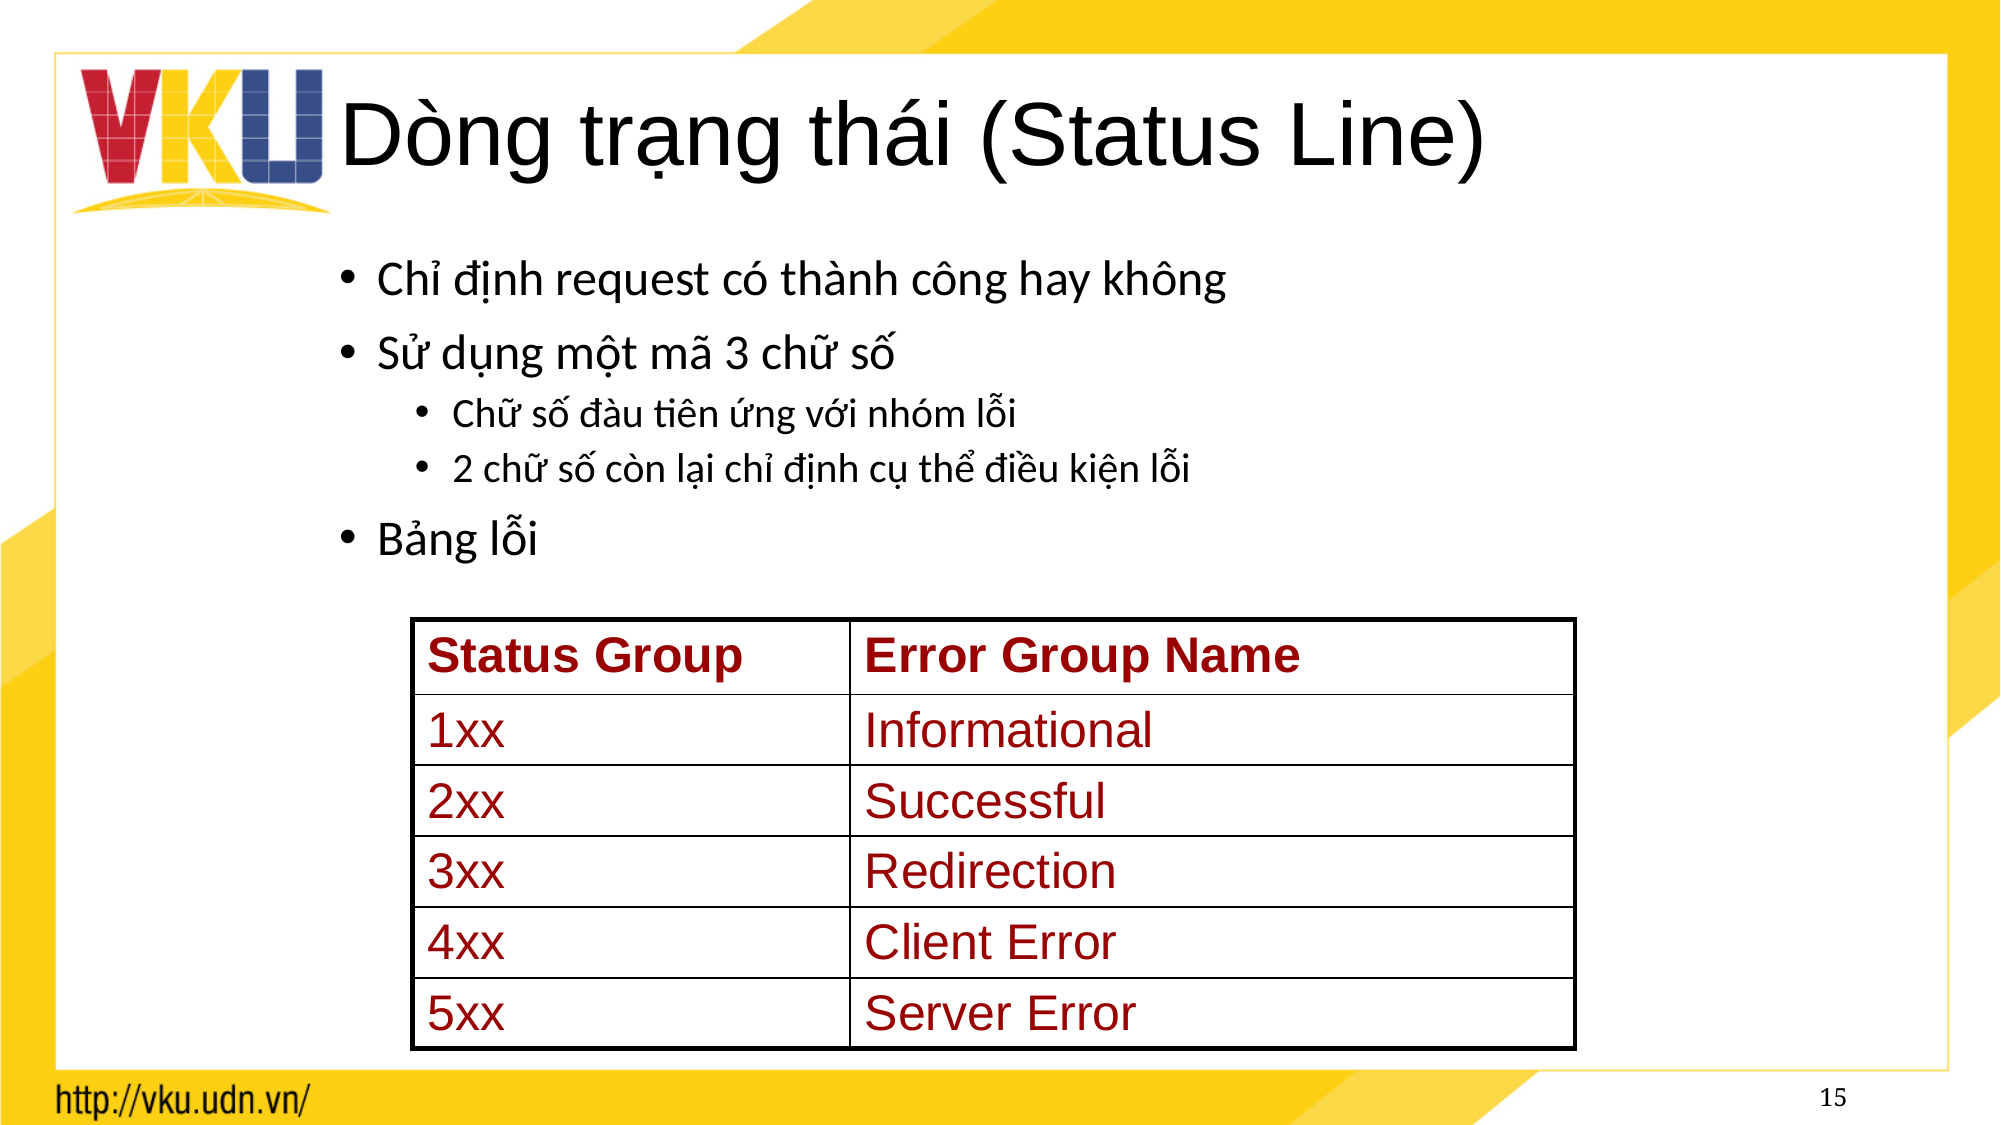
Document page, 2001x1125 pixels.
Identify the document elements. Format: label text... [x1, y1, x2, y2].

table_cell Client Error [851, 908, 1573, 977]
table_cell Redirection [851, 837, 1573, 906]
table_cell Server Error [851, 979, 1573, 1046]
title Dòng trạng thái (Status Line) [324, 80, 1700, 193]
table_header Status Group [415, 622, 849, 694]
table_header Error Group Name [851, 622, 1573, 694]
table_cell 5xx [415, 979, 849, 1046]
table_cell Informational [851, 695, 1573, 764]
table_cell Successful [851, 766, 1573, 835]
table_cell 4xx [415, 908, 849, 977]
table_cell 3xx [415, 837, 849, 906]
list Chỉ định request có thành công hay không Sử dụng một mã 3 chữ số Chữ số đàu tiên ứng với nhóm lỗi 2 chữ số còn lại chỉ định cụ thể điều kiện lỗi Bảng lỗi [324, 244, 1385, 688]
picture [0, 0, 2001, 1125]
slide_number 15 [1412, 1071, 1863, 1125]
table_cell 1xx [415, 695, 849, 764]
table_cell 2xx [415, 766, 849, 835]
